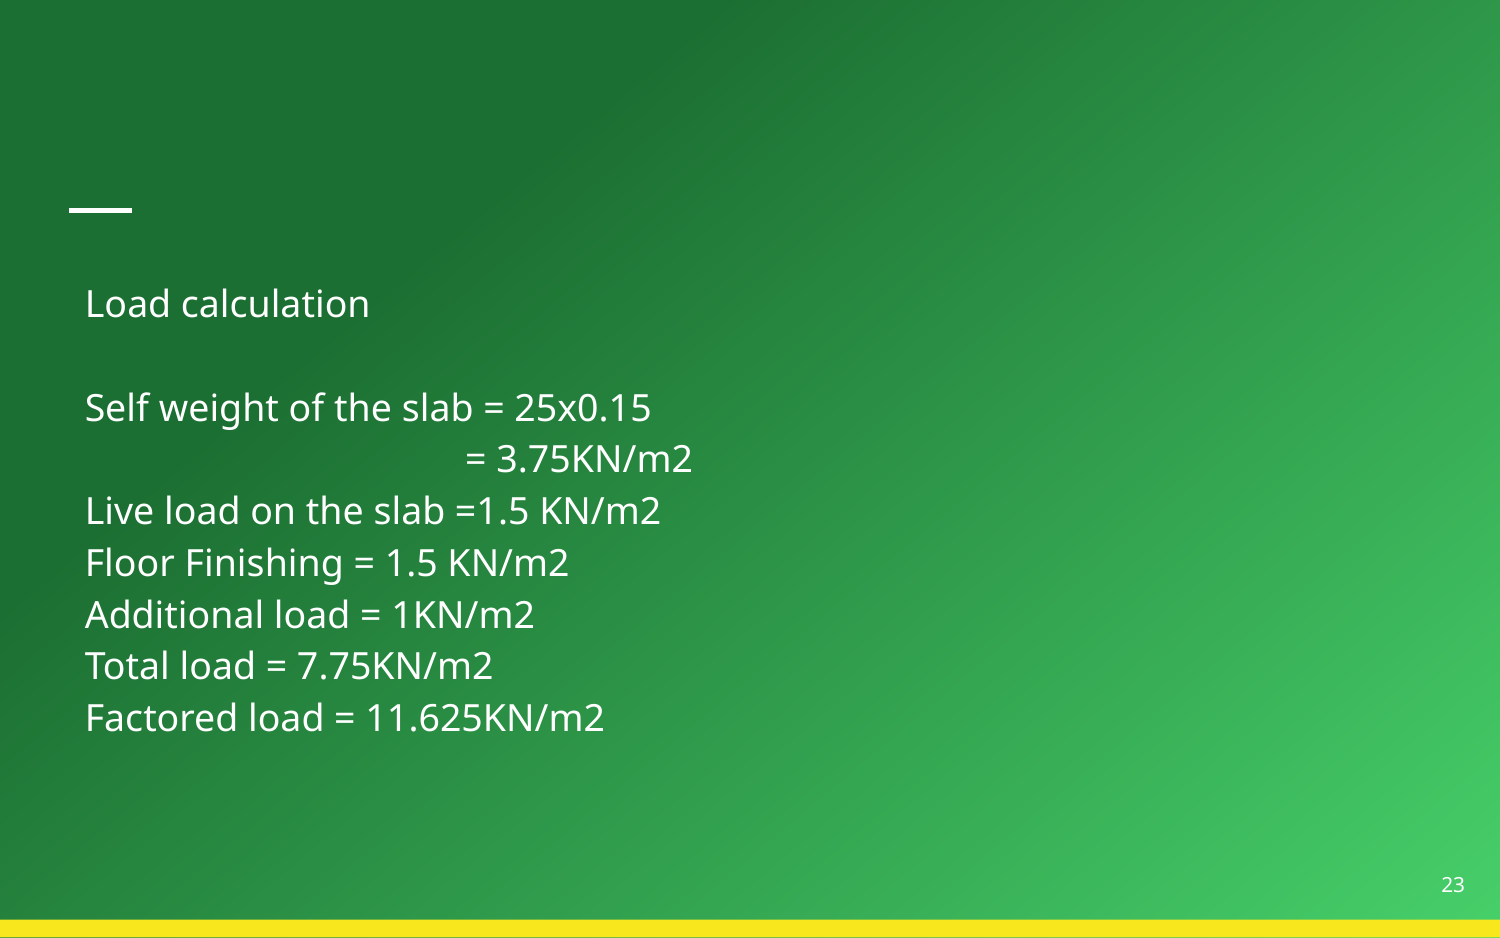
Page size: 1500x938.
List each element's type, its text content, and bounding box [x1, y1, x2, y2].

list Load calculation Self weight of the slab = 25x0.15 = 3.75KN/m2 Live load on the slab =1.5 KN/m2 Floor Finishing = 1.5 KN/m2 Additional load = 1KN/m2 Total load = 7.75KN/m2 Factored load = 11.625KN/m2 [51, 258, 1449, 833]
slide_number 23 [1389, 849, 1480, 922]
